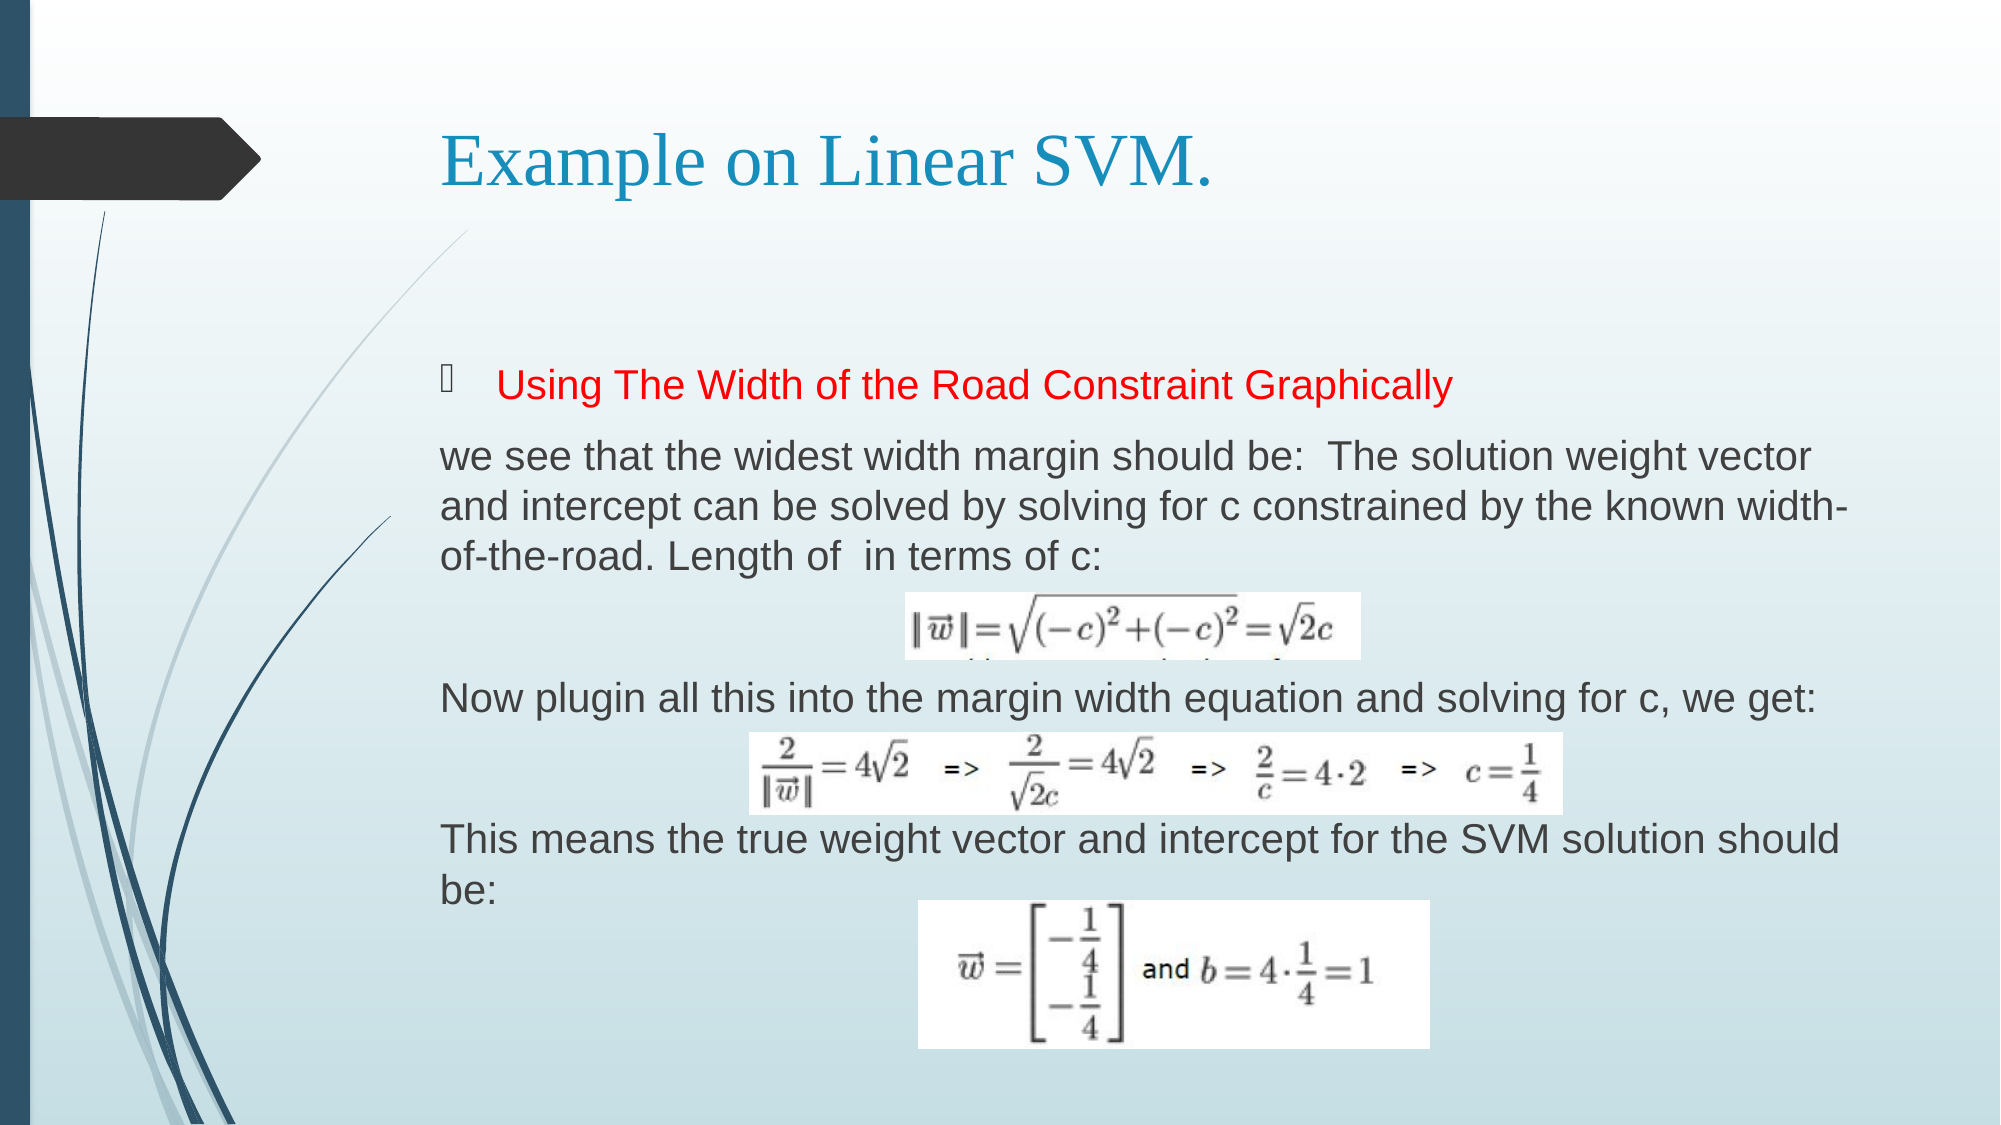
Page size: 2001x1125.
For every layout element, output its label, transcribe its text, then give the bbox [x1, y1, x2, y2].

picture [749, 732, 1563, 815]
picture [918, 900, 1430, 1049]
picture [905, 592, 1362, 661]
title Example on Linear SVM. [425, 102, 1888, 313]
